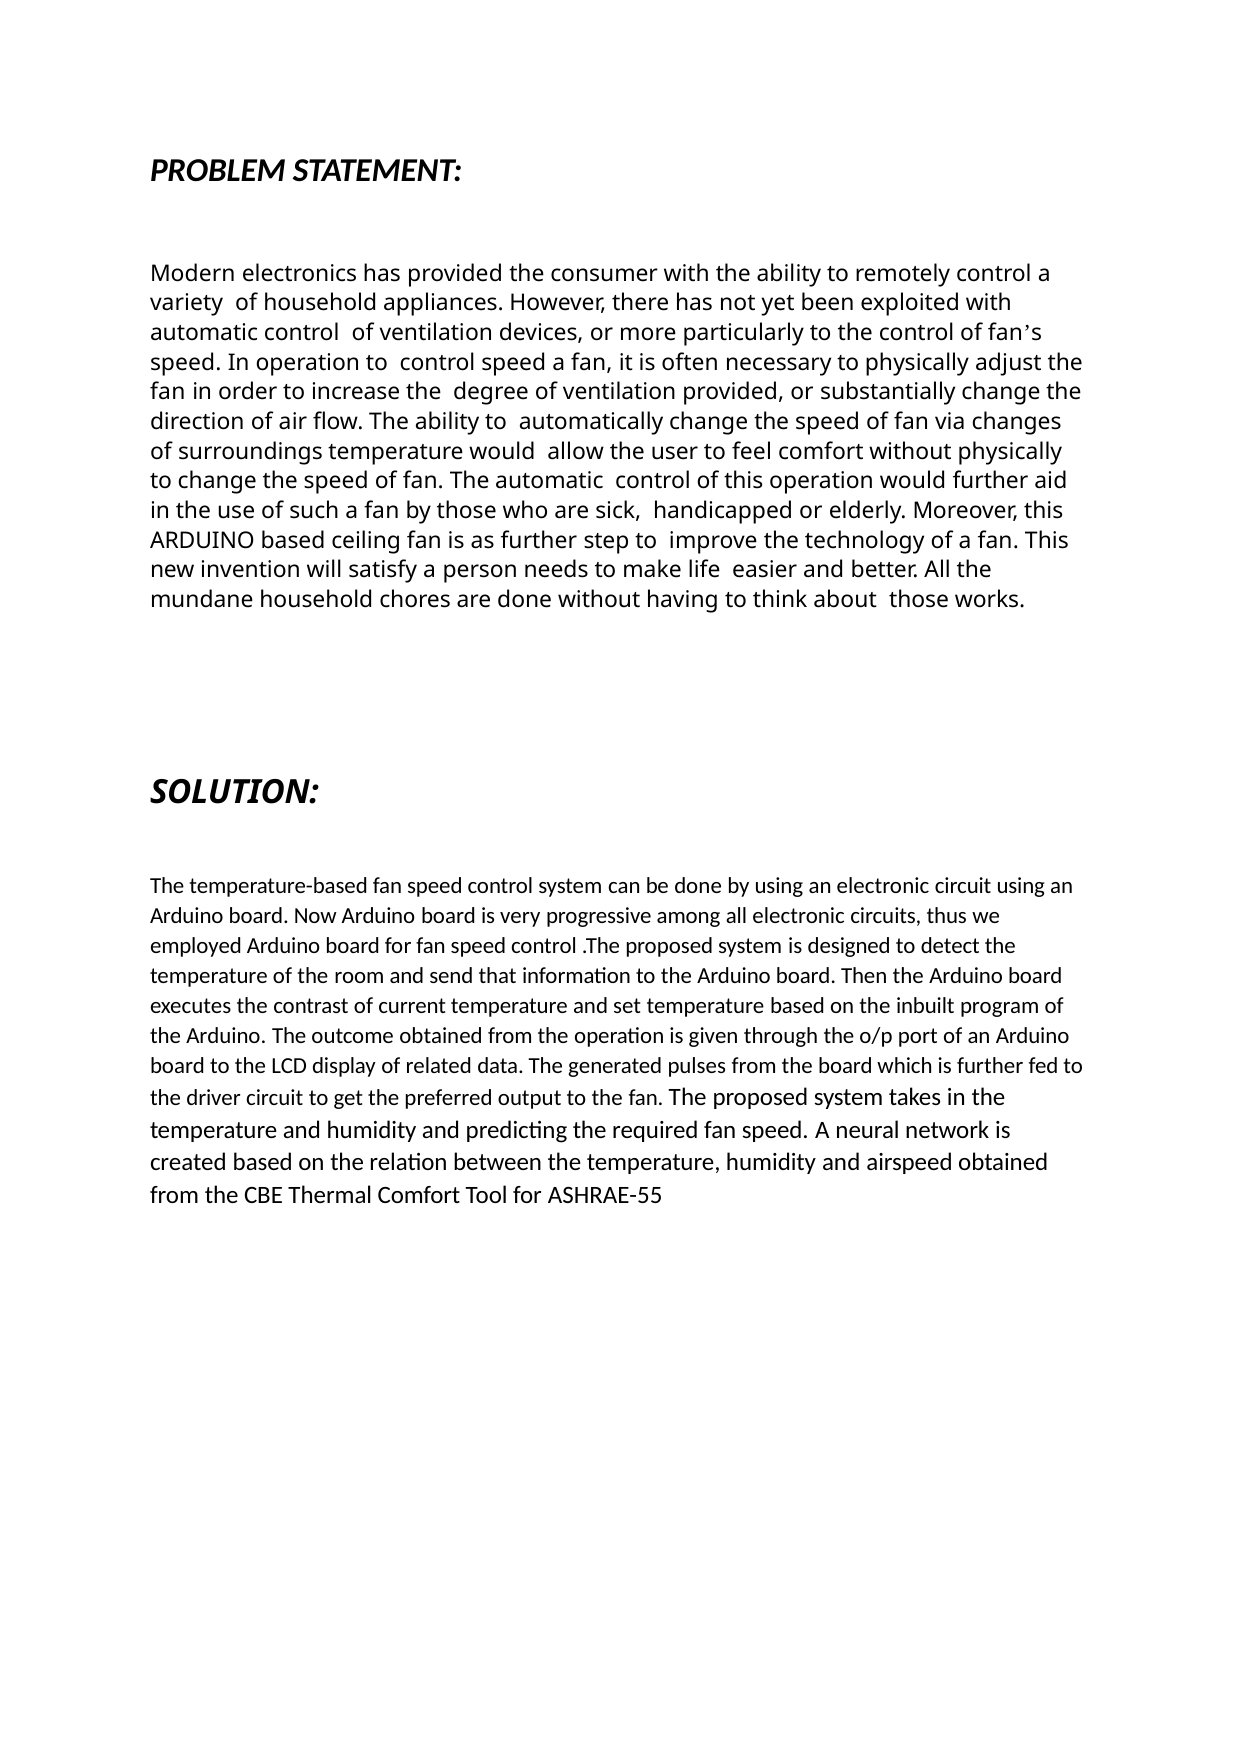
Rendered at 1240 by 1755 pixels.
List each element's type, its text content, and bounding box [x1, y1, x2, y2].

text_box SOLUTION: The temperature-based fan speed control system can be done by using an electronic circuit using an Arduino board. Now Arduino board is very progressive among all electronic circuits, thus we employed Arduino board for fan speed control .The proposed system is designed to detect the temperature of the room and send that information to the Arduino board. Then the Arduino board executes the contrast of current temperature and set temperature based on the inbuilt program of the Arduino. The outcome obtained from the operation is given through the o/p port of an Arduino board to the LCD display of related data. The generated pulses from the board which is further fed to the driver circuit to get the preferred output to the fan. The proposed system takes in the temperature and humidity and predicting the required fan speed. A neural network is created based on the relation between the temperature, humidity and airspeed obtained from the CBE Thermal Comfort Tool for ASHRAE-55 [147, 768, 1093, 1209]
text_box PROBLEM STATEMENT: Modern electronics has provided the consumer with the ability to remotely control a variety of household appliances. However, there has not yet been exploited with automatic control of ventilation devices, or more particularly to the control of fan’s speed. In operation to control speed a fan, it is often necessary to physically adjust the fan in order to increase the degree of ventilation provided, or substantially change the direction of air flow. The ability to automatically change the speed of fan via changes of surroundings temperature would allow the user to feel comfort without physically to change the speed of fan. The automatic control of this operation would further aid in the use of such a fan by those who are sick, handicapped or elderly. Moreover, this ARDUINO based ceiling fan is as further step to improve the technology of a fan. This new invention will satisfy a person needs to make life easier and better. All the mundane household chores are done without having to think about those works. [147, 146, 1084, 612]
